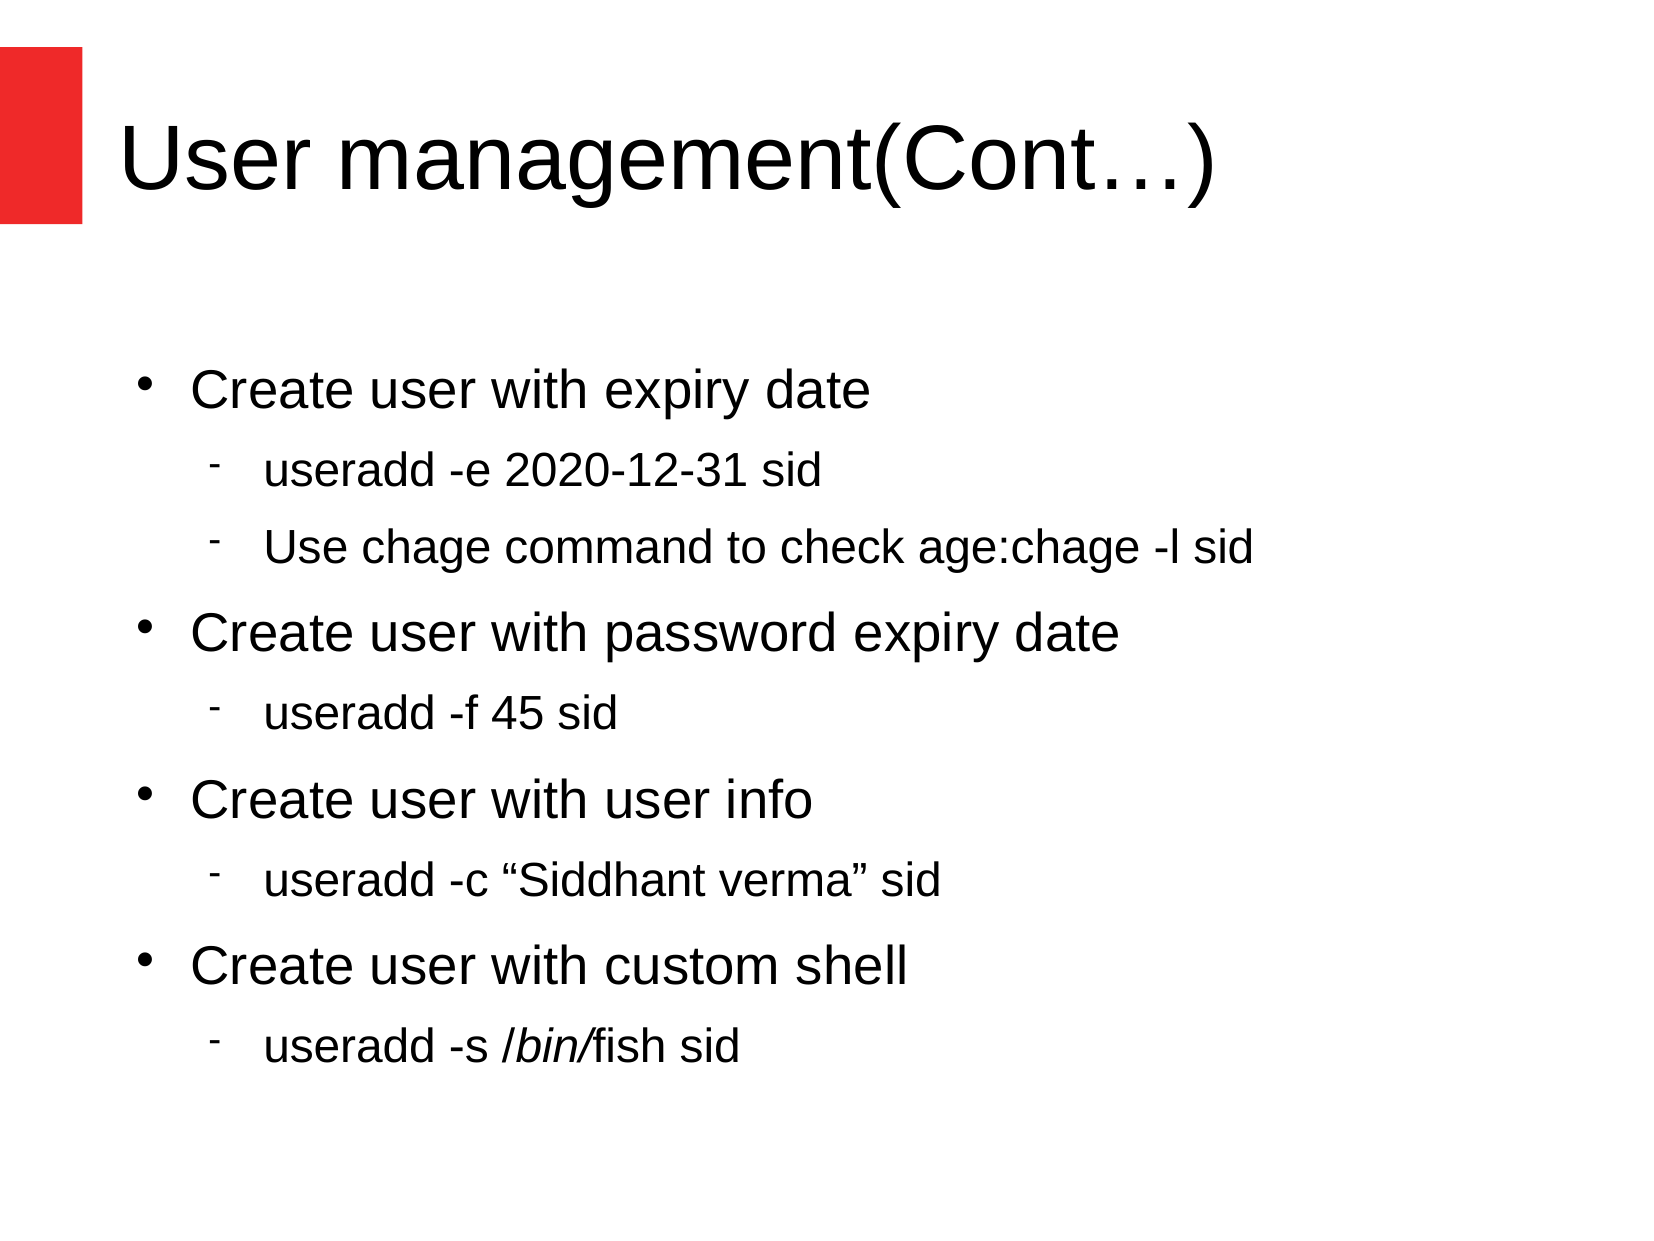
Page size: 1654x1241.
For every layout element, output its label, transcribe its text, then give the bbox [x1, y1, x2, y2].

text_box User management(Cont…) [118, 97, 1571, 208]
text_box Create user with expiry date useradd -e 2020-12-31 sid Use chage command to check age:chage -l sid Create user with password expiry date useradd -f 45 sid Create user with user info useradd -c “Siddhant verma” sid Create user with custom shell useradd -s /bin/fish sid [118, 354, 1536, 1074]
